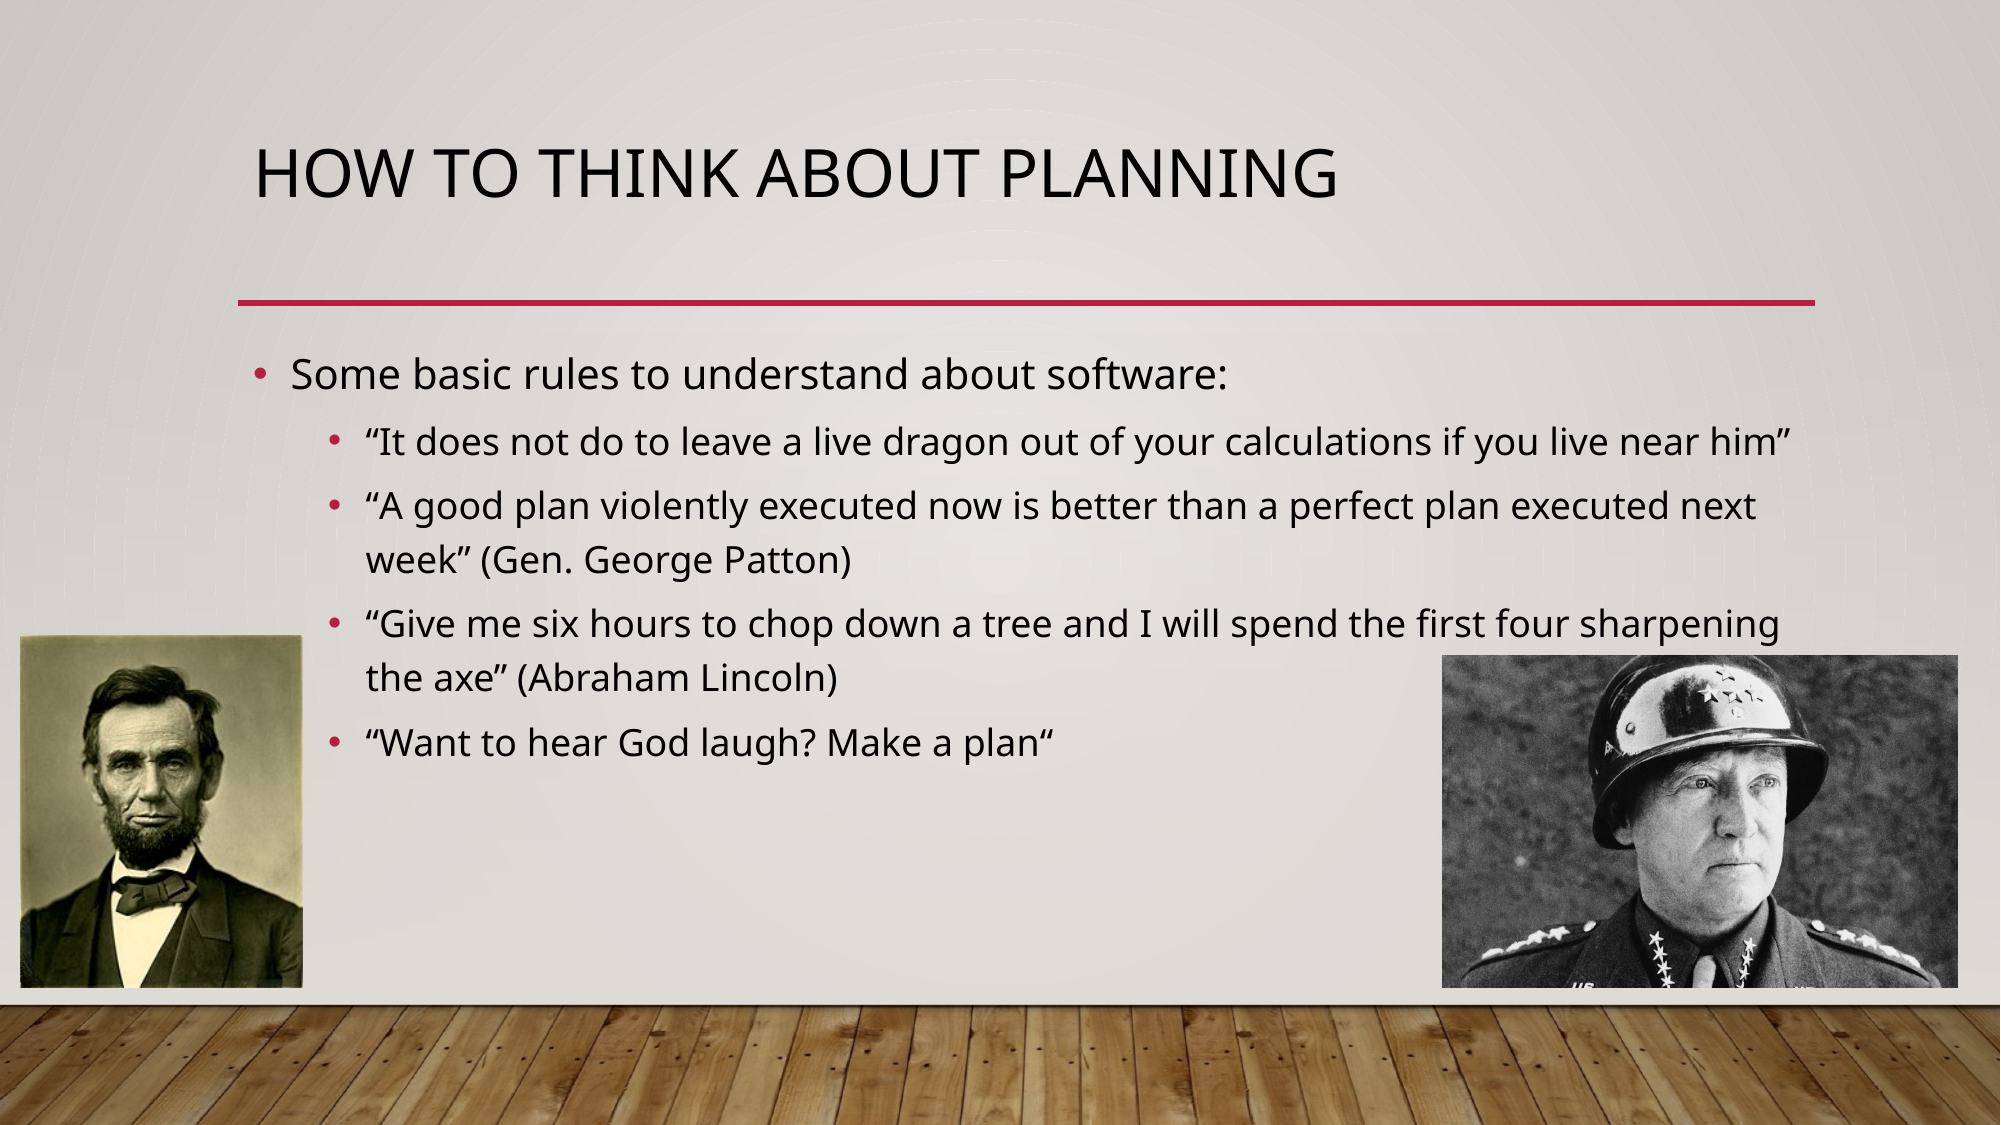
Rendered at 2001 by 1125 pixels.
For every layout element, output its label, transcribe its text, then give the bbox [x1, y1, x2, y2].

list Some basic rules to understand about software: “It does not do to leave a live dragon out of your calculations if you live near him” “A good plan violently executed now is better than a perfect plan executed next week” (Gen. George Patton) “Give me six hours to chop down a tree and I will spend the first four sharpening the axe” (Abraham Lincoln) “Want to hear God laugh? Make a plan“ [238, 330, 1814, 781]
picture [1442, 655, 1958, 988]
picture [20, 635, 303, 988]
picture [0, 1005, 2000, 1125]
title How to think about planning [238, 131, 1814, 240]
